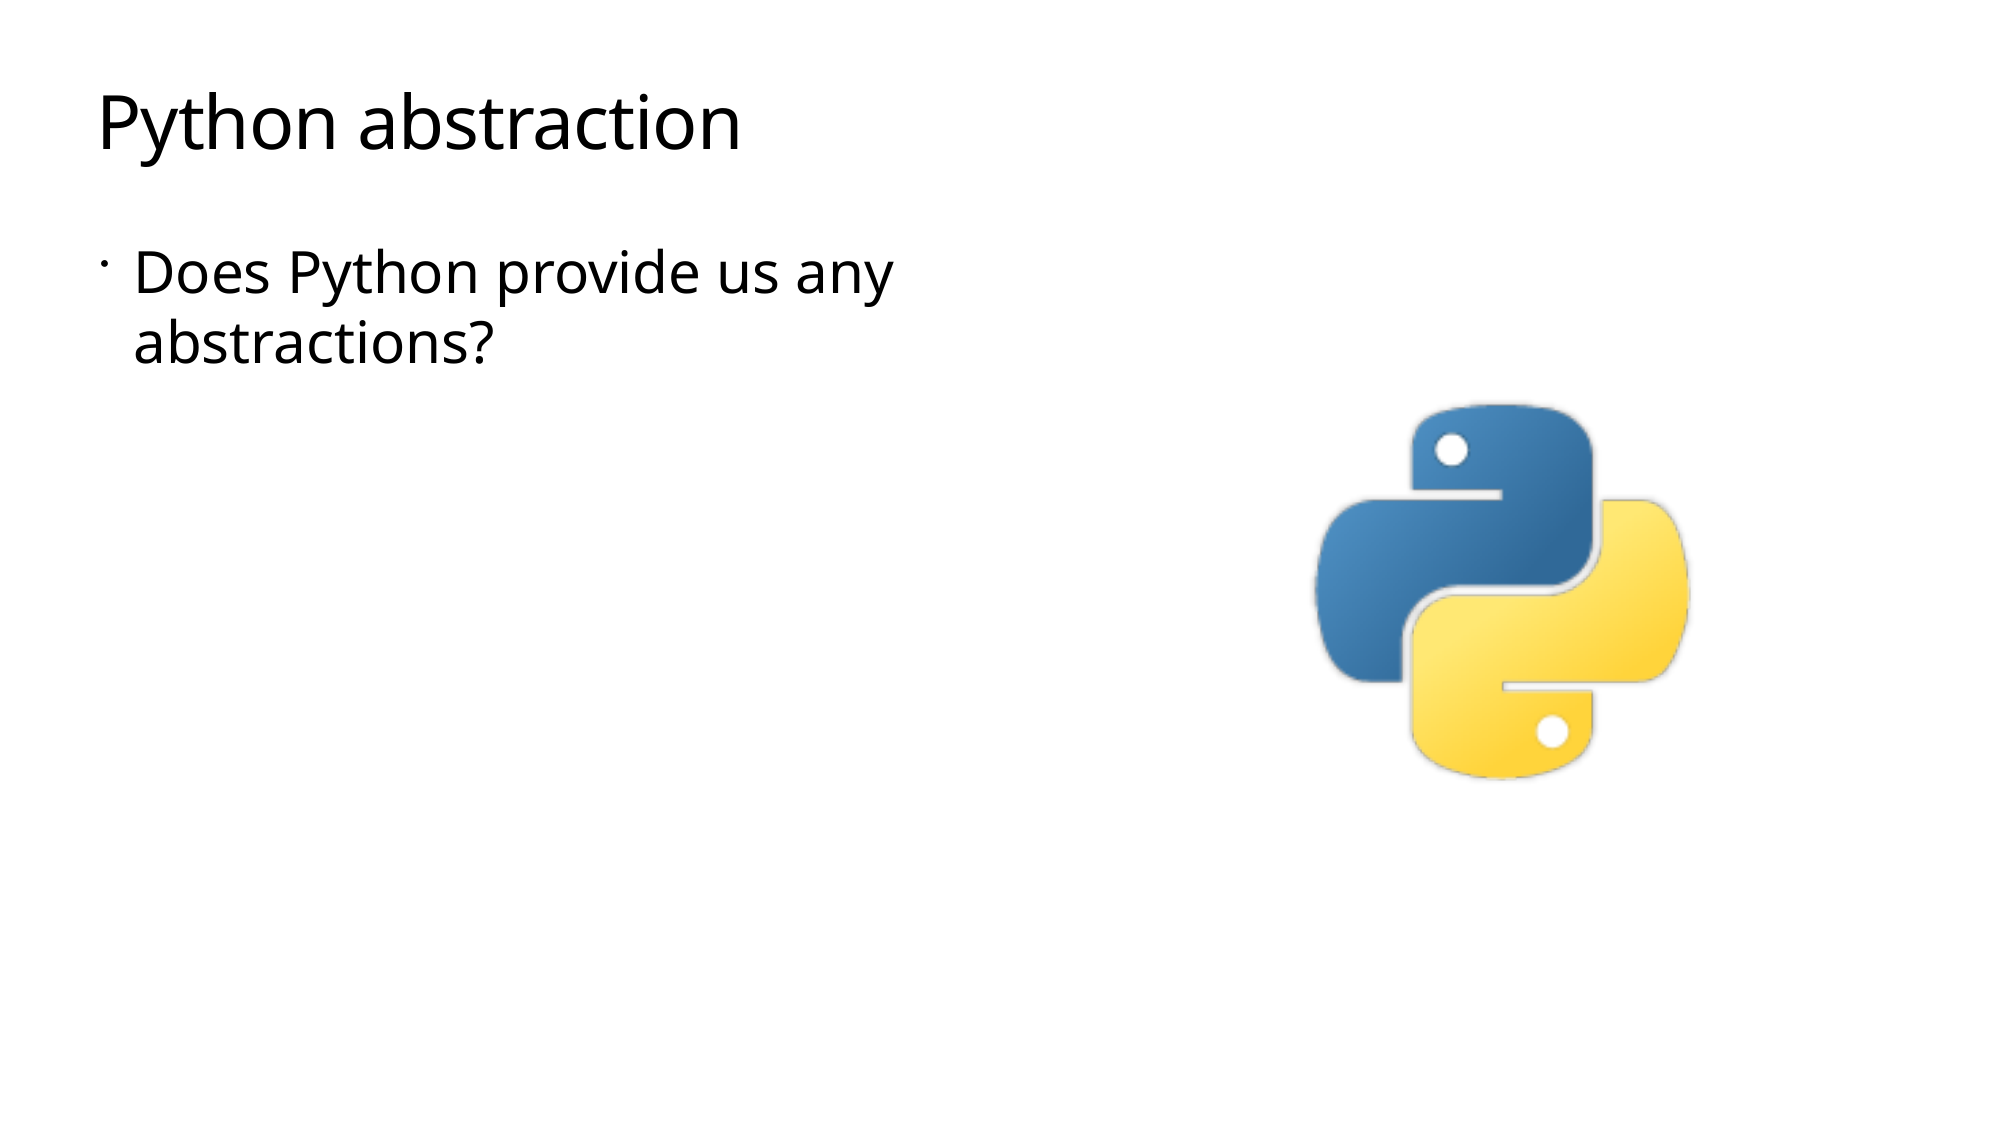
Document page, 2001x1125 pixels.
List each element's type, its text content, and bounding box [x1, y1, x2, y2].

list Does Python provide us any abstractions? [95, 235, 951, 462]
title Python abstraction [96, 75, 1904, 166]
picture [1232, 322, 1775, 865]
